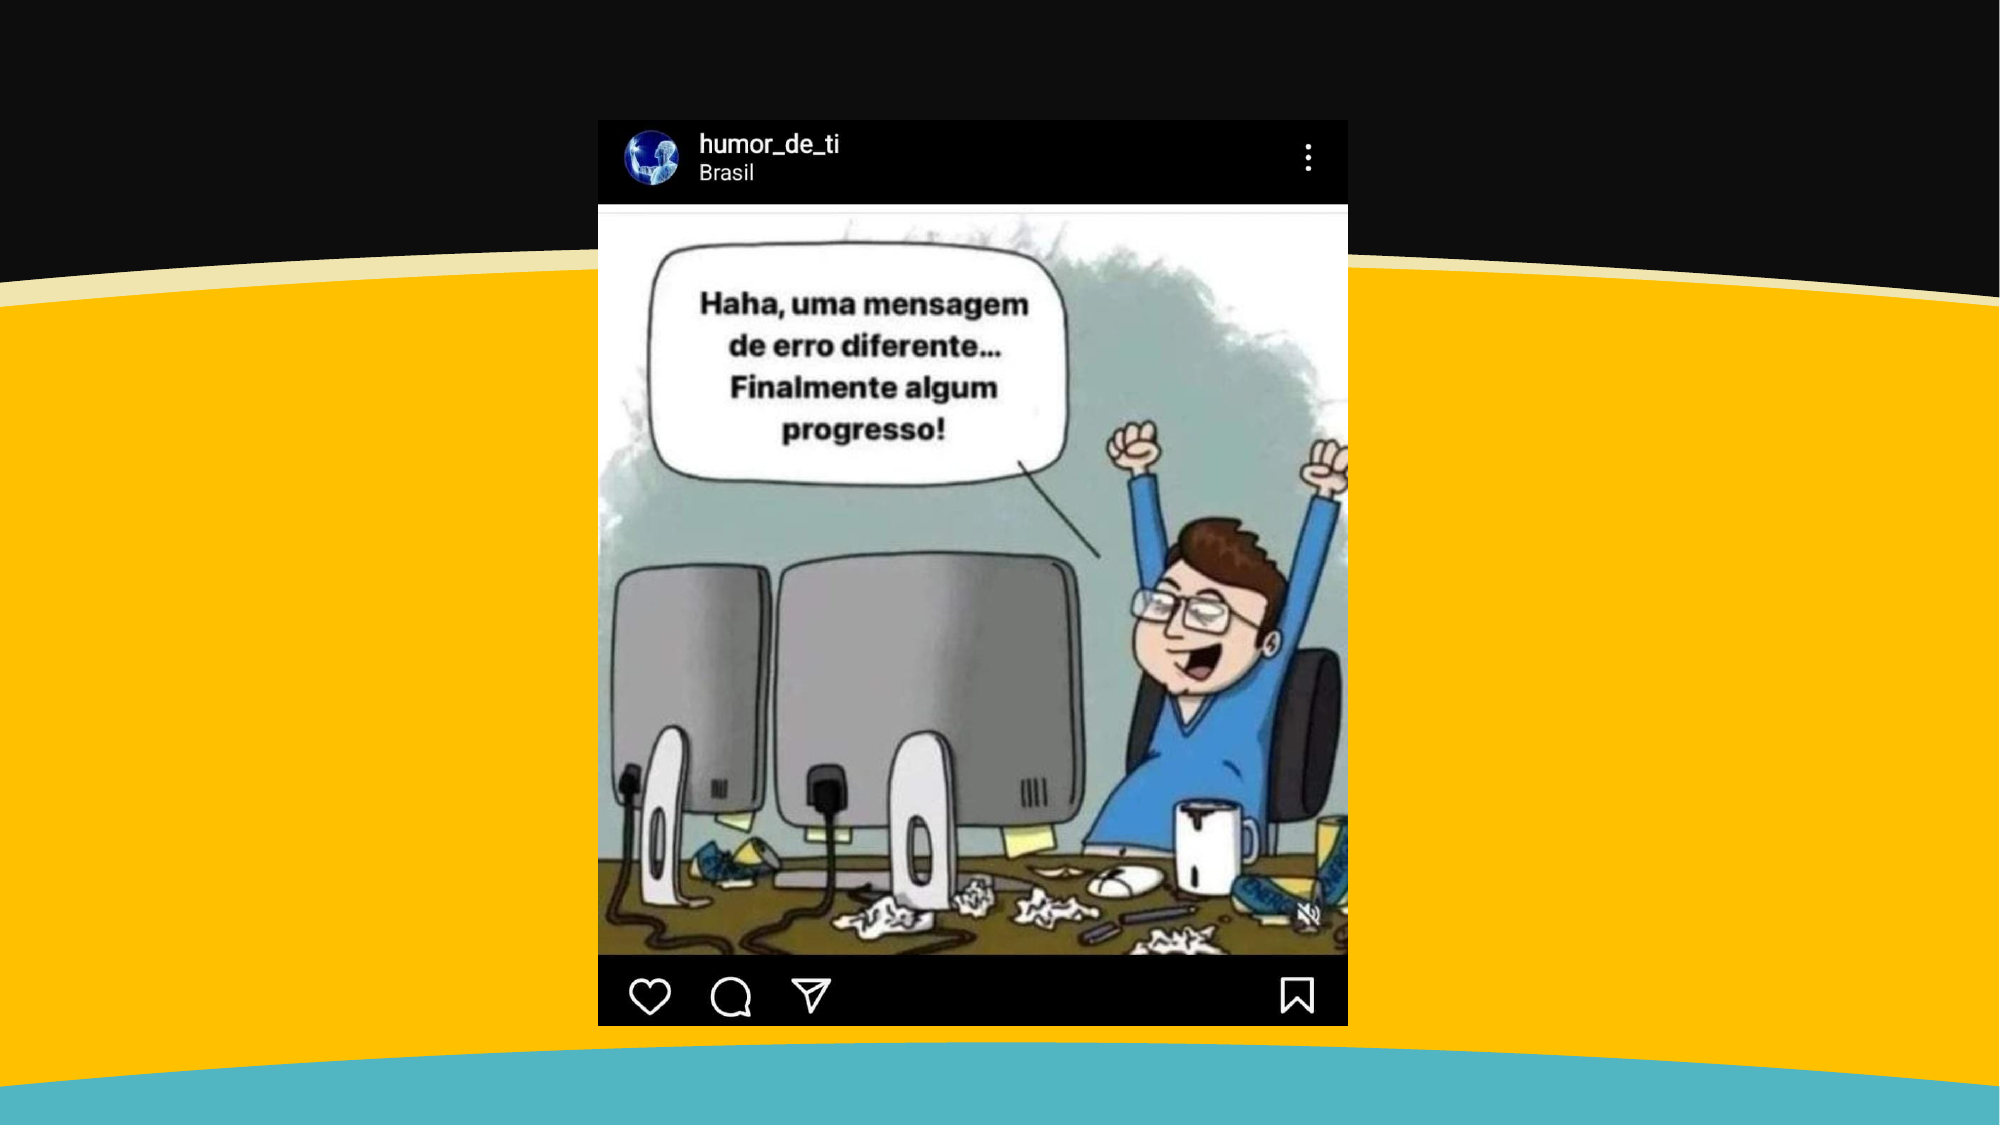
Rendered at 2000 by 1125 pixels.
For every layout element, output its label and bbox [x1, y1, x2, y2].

picture [598, 120, 1348, 1026]
